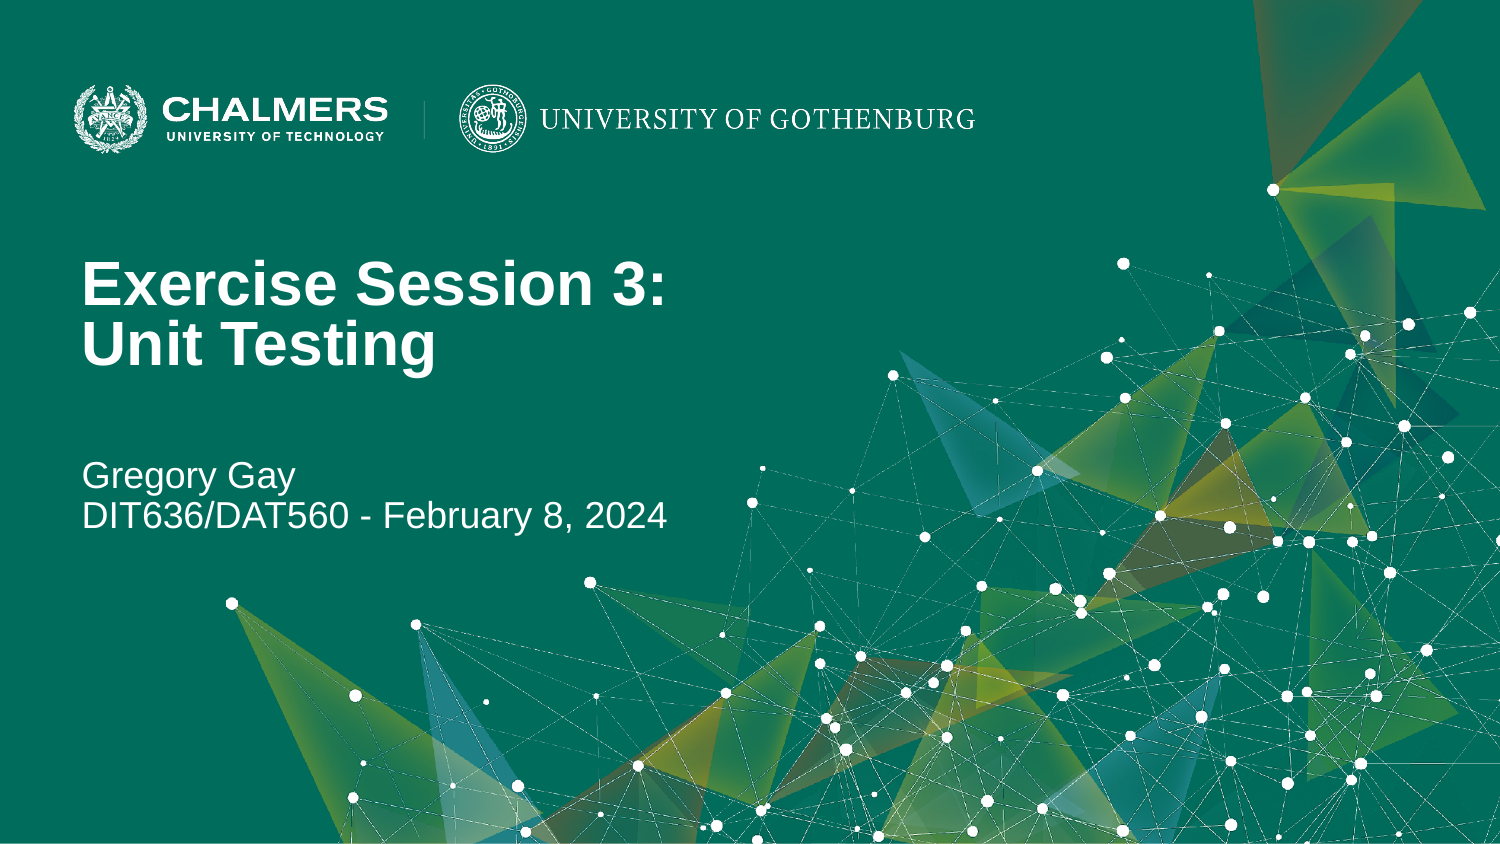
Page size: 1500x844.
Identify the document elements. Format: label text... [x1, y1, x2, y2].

list Exercise Session 3: Unit Testing [66, 249, 1106, 441]
list Gregory Gay DIT636/DAT560 - February 8, 2024 [66, 448, 888, 519]
picture [17, 0, 1500, 844]
